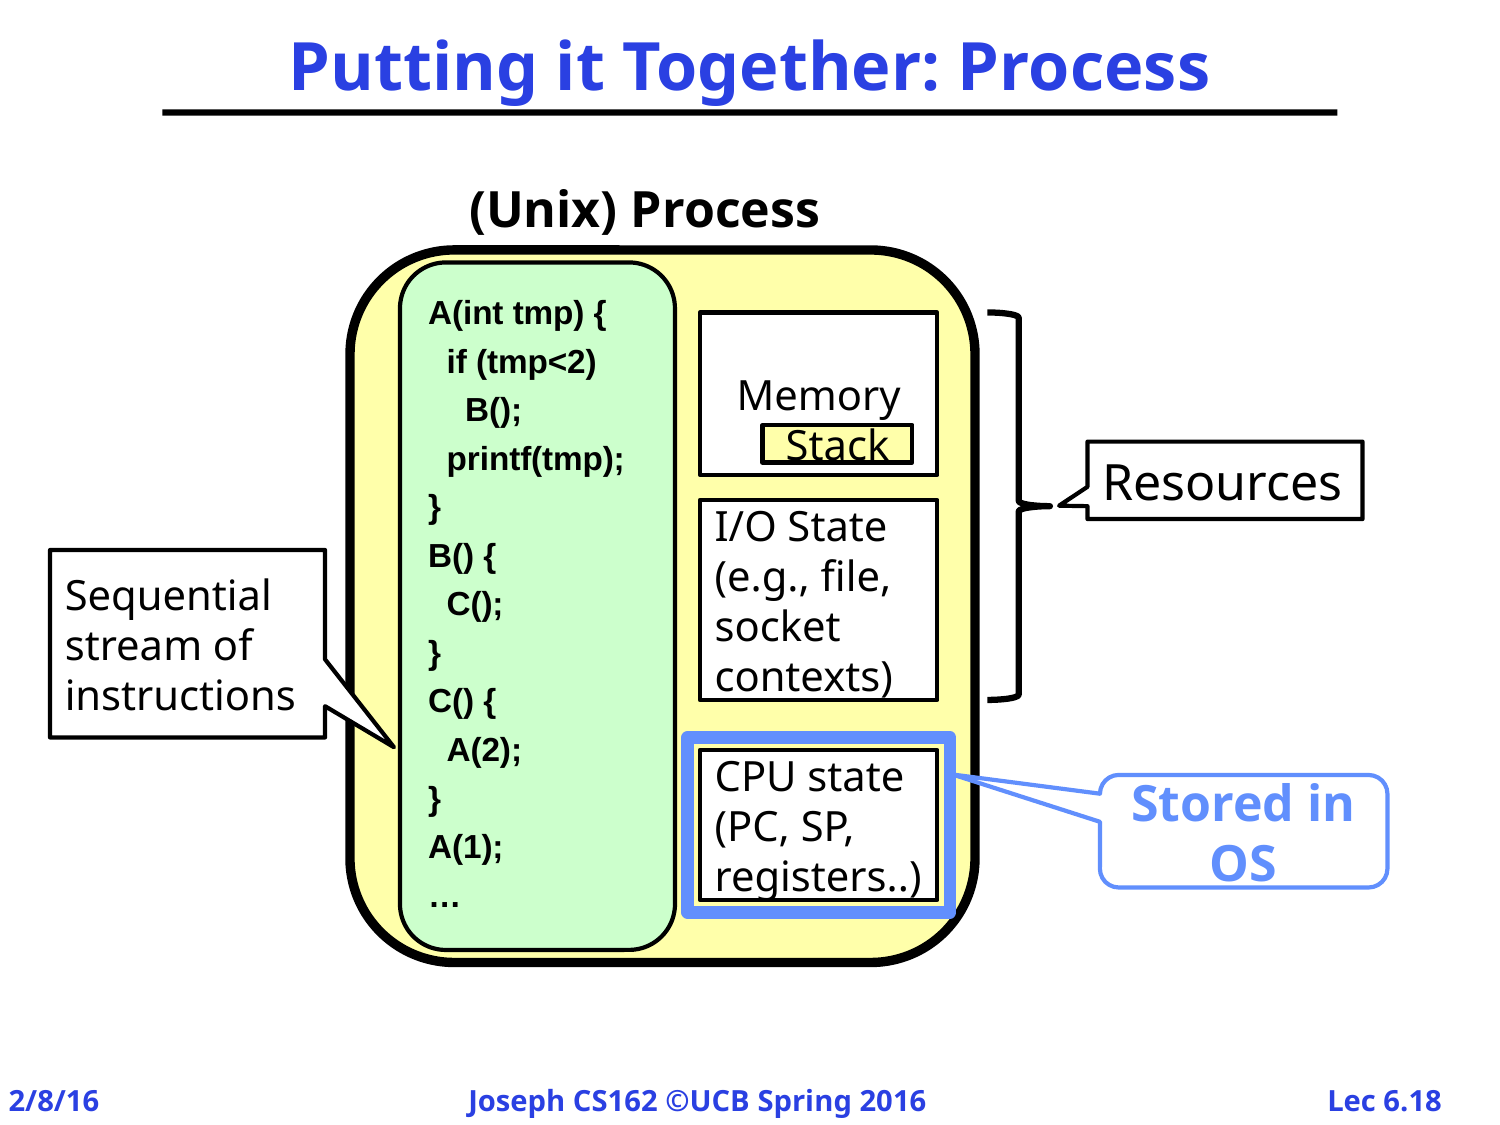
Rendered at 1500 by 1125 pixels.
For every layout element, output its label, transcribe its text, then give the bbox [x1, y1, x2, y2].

text_box Memory [699, 312, 938, 475]
text_box I/O State (e.g., file, socket contexts) [699, 500, 938, 700]
text_box [349, 249, 976, 963]
title Putting it Together: Process [162, 24, 1338, 113]
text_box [987, 312, 1363, 701]
text_box Sequential stream of instructions [50, 549, 394, 748]
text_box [687, 737, 1388, 913]
text_box A(int tmp) { if (tmp<2) B(); printf(tmp); } B() { C(); } C() { A(2); } A(1); … [399, 262, 676, 950]
text_box (Unix) Process [454, 169, 835, 245]
text_box Stack [762, 425, 913, 463]
